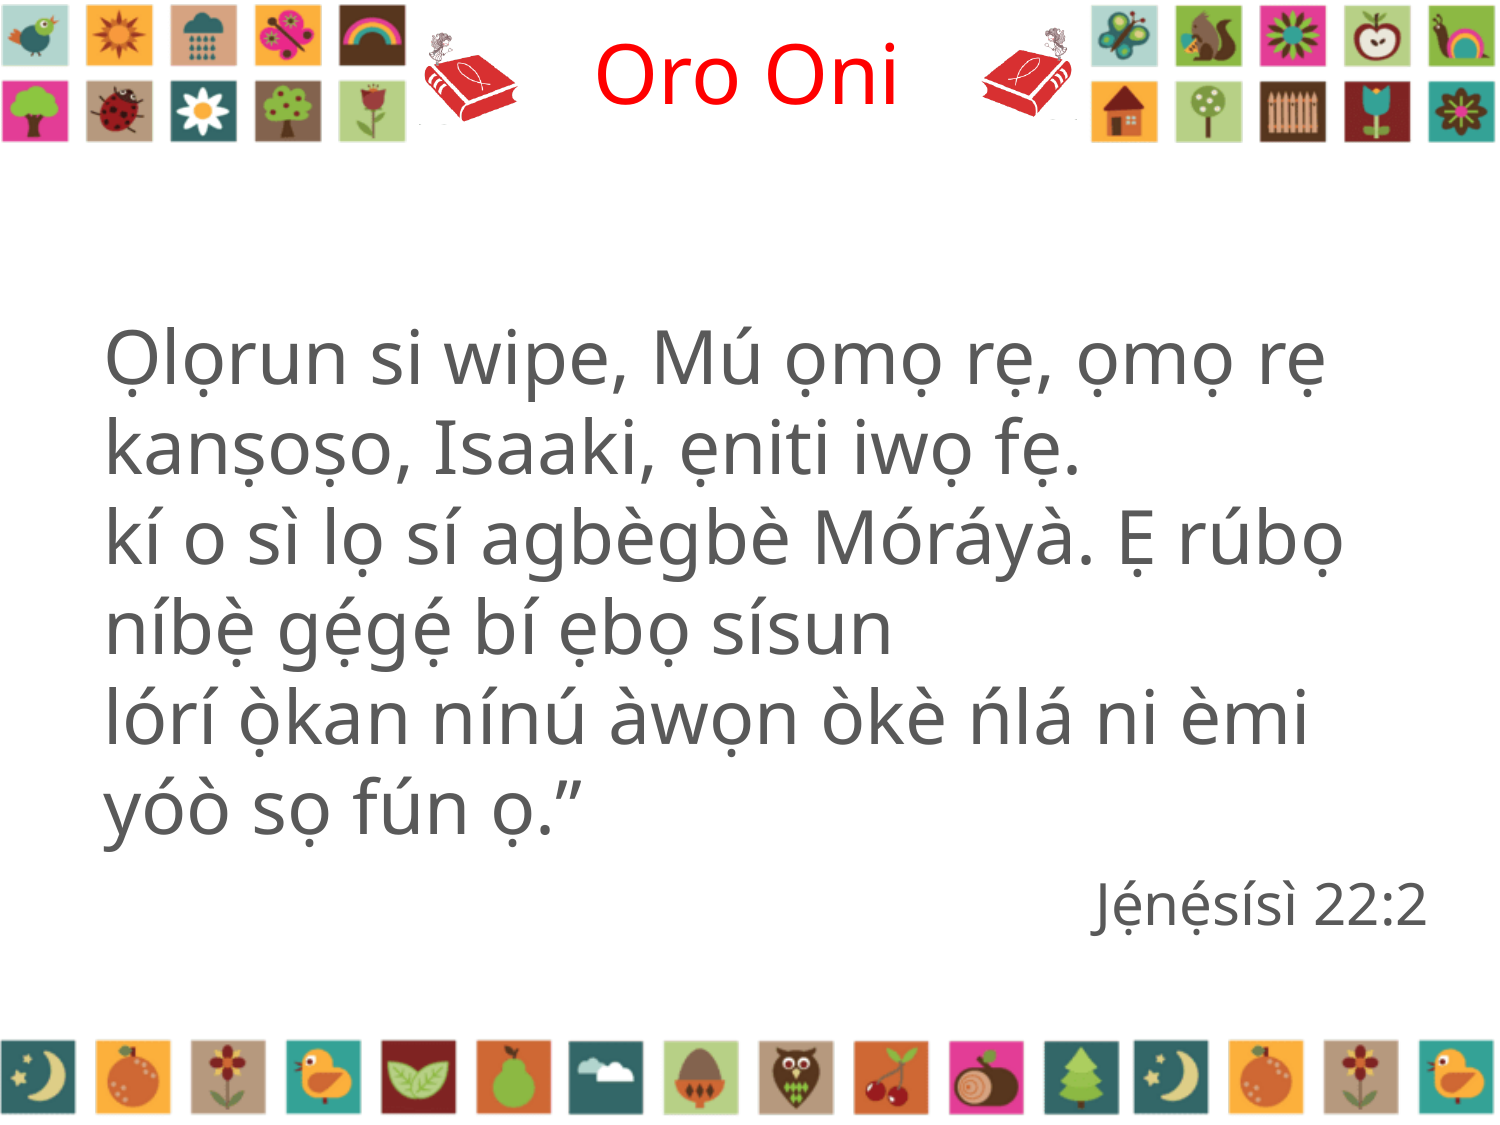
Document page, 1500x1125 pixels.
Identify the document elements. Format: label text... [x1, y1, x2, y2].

text_box Ọlọrun si wipe, Mú ọmọ rẹ, ọmọ rẹ kanṣoṣo, Isaaki, ẹniti iwọ fẹ. kí o sì lọ sí agbègbè Móráyà. Ẹ rúbọ níbẹ̀ gẹ́gẹ́ bí ẹbọ sísun lórí ọ̀kan nínú àwọn òkè ńlá ni èmi yóò sọ fún ọ.” [88, 302, 1436, 858]
text_box Jẹ́nẹ́sísì 22:2 [812, 860, 1444, 945]
text_box Oro Oni [425, 13, 1077, 129]
picture [0, 3, 550, 150]
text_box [0, 1028, 1500, 1118]
picture [950, 3, 1500, 150]
